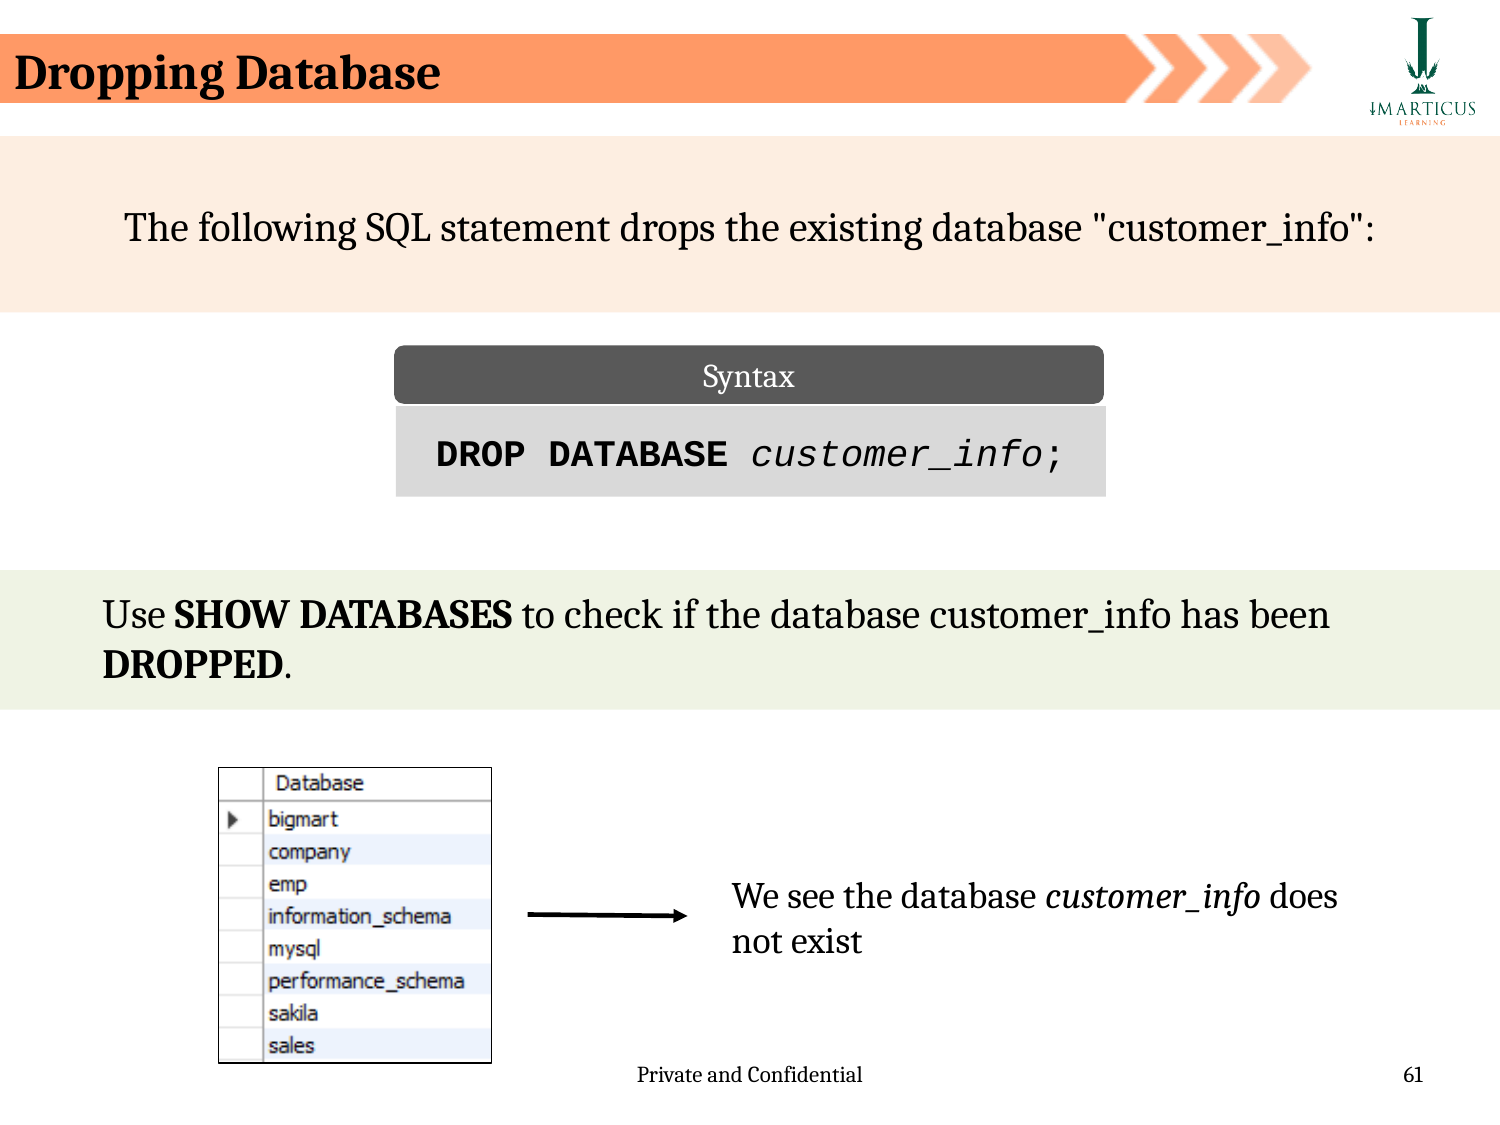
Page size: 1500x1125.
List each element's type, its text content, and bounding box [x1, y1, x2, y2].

picture [219, 767, 492, 1063]
text_box Use SHOW DATABASES to check if the database customer_info has been DROPPED. [87, 579, 1375, 695]
text_box The following SQL statement drops the existing database "customer_info": [0, 136, 1500, 313]
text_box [393, 345, 1107, 497]
text_box Dropping Database [0, 32, 1138, 125]
picture [1138, 0, 1500, 136]
text_box We see the database customer_info does not exist [716, 856, 1406, 990]
text_box [0, 570, 1500, 710]
